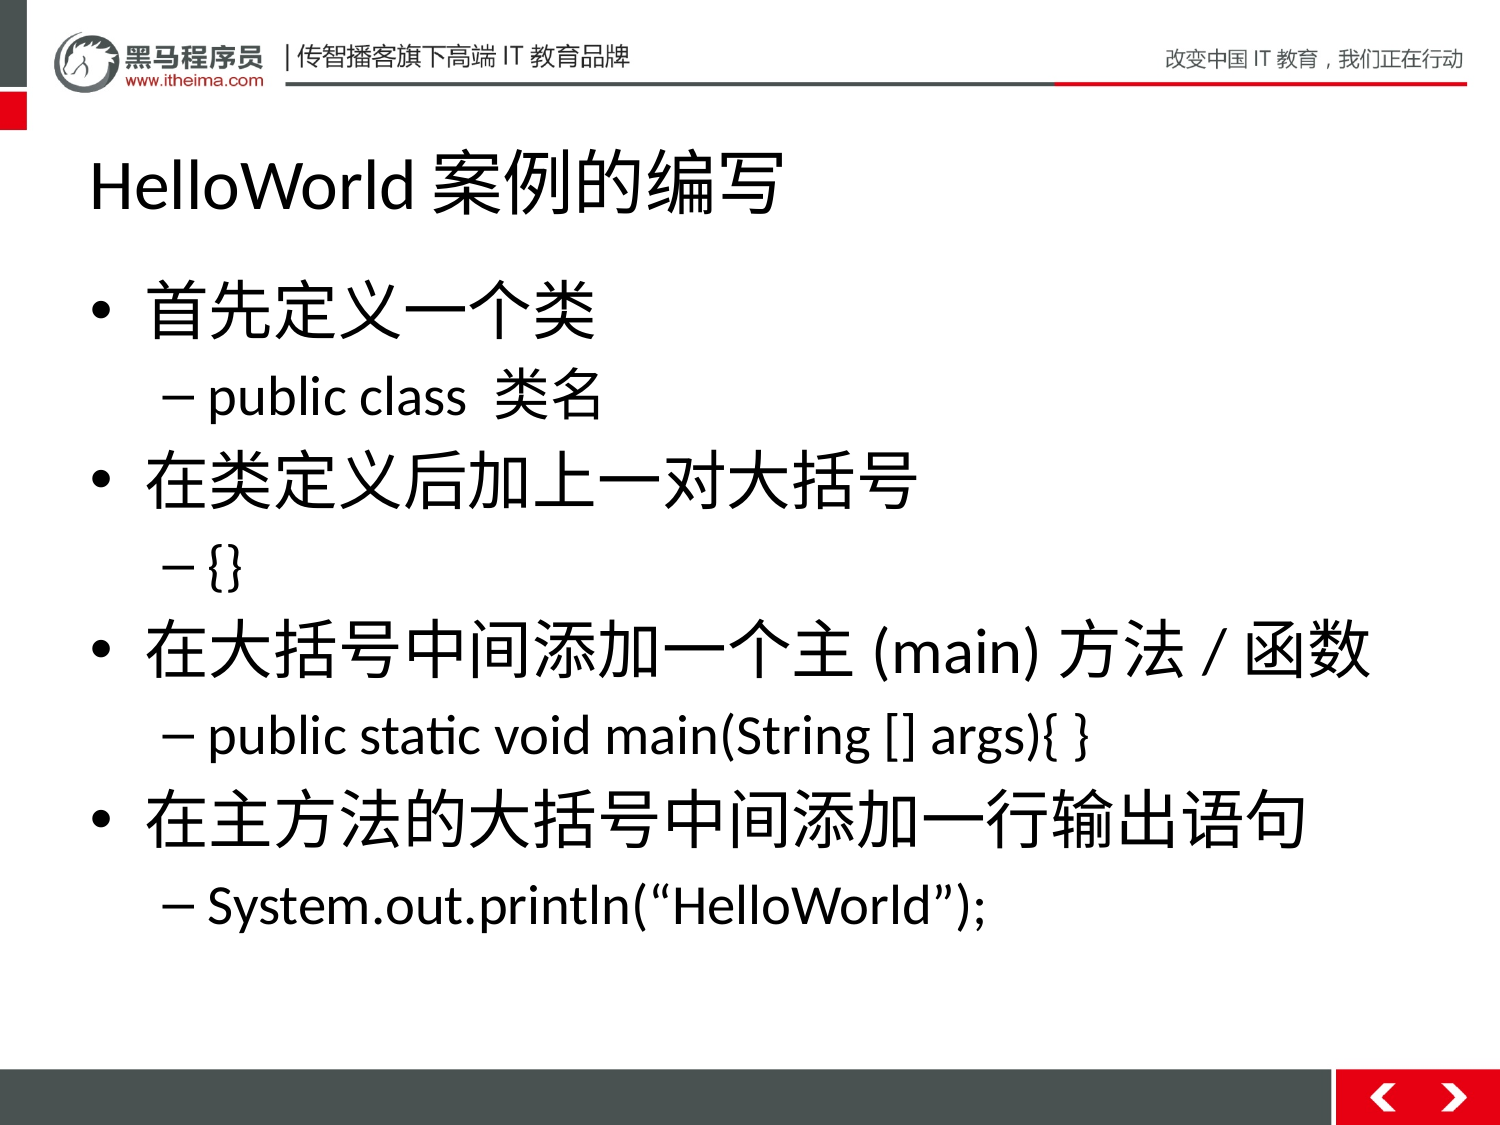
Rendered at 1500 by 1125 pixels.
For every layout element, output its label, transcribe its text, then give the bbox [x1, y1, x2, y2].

title HelloWorld案例的编写 [75, 45, 1425, 233]
picture [0, 0, 1500, 1125]
list 首先定义一个类 public class 类名 在类定义后加上一对大括号 {} 在大括号中间添加一个主(main)方法/函数 public static void main(String [] args){ } 在主方法的大括号中间添加一行输出语句 System.out.println(“HelloWorld”); [75, 262, 1425, 1005]
